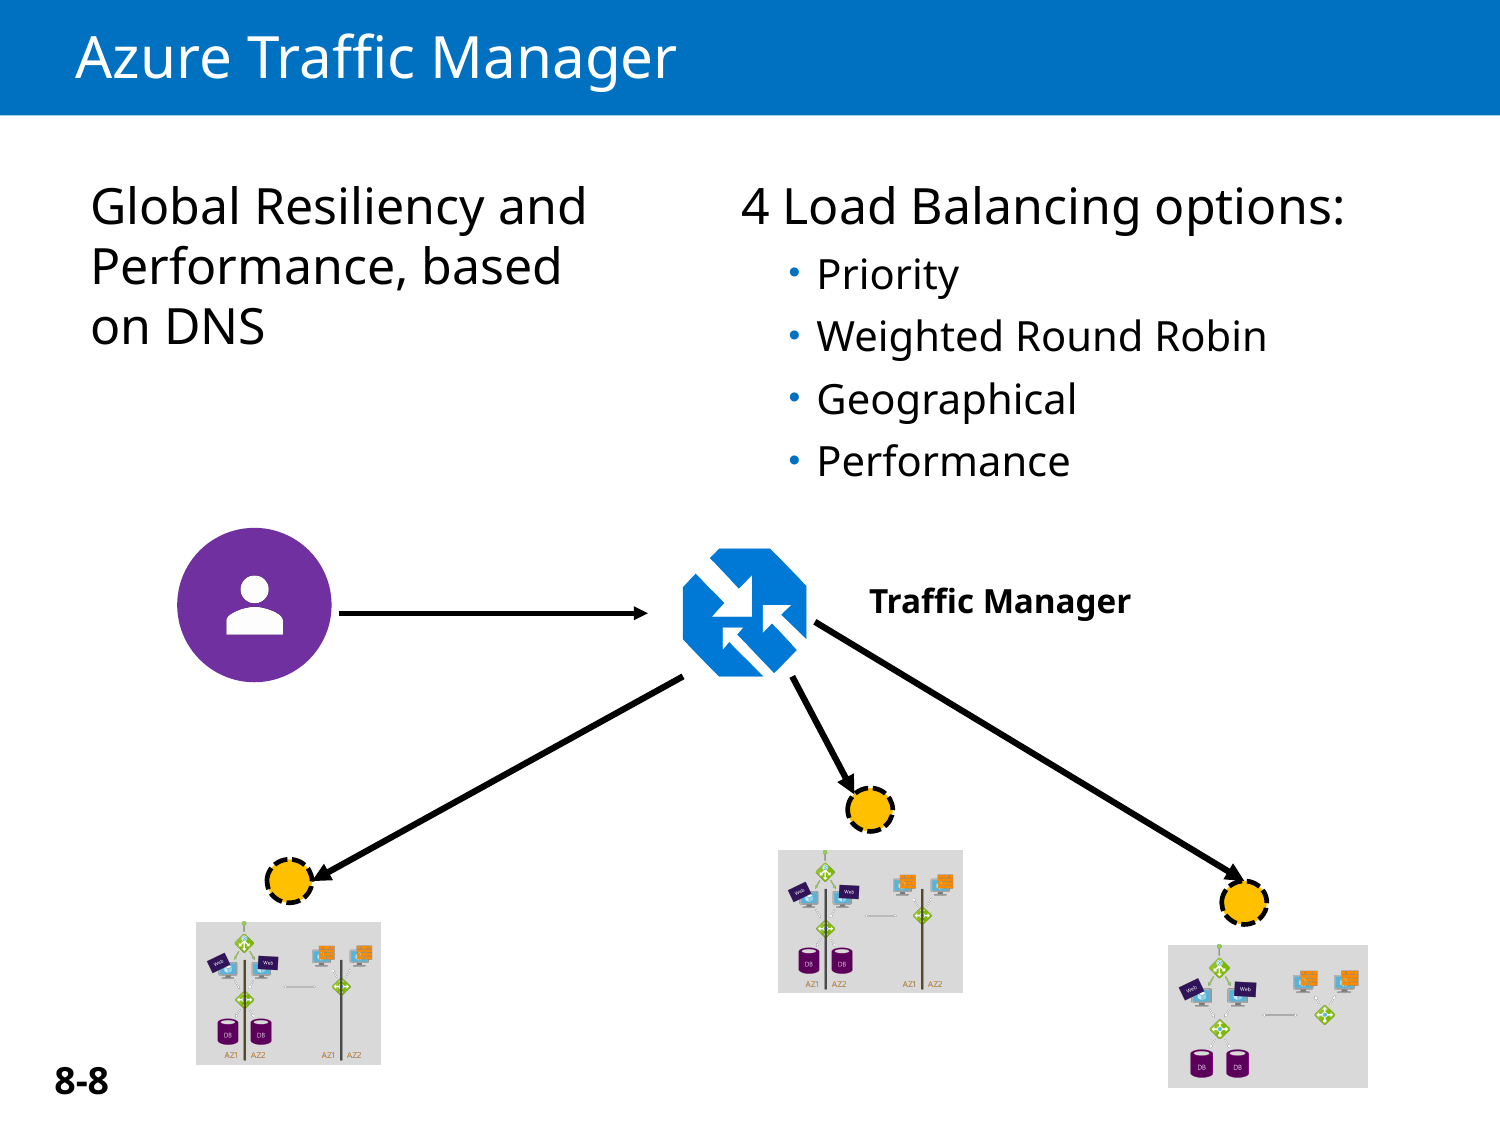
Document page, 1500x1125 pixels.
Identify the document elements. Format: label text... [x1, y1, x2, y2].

text_box Global Resiliency and Performance, based on DNS 4 Load Balancing options: Priority Weighted Round Robin Geographical Performance [75, 167, 1408, 1012]
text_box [176, 527, 1369, 1089]
text_box 8-8 [39, 1049, 125, 1110]
title Azure Traffic Manager [75, 0, 1351, 122]
